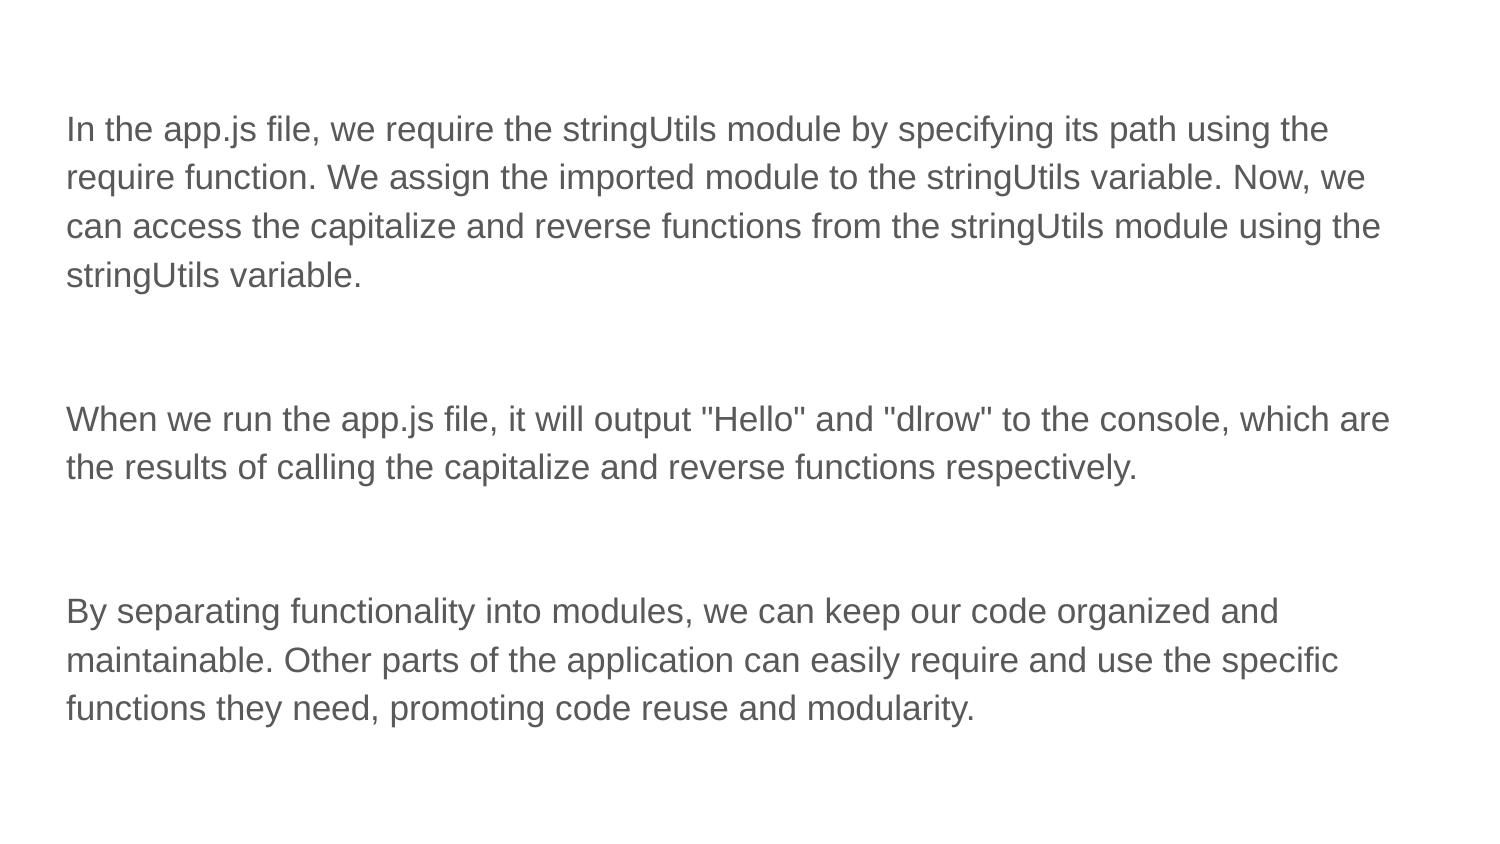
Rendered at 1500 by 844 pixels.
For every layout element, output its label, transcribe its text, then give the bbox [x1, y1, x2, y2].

list In the app.js file, we require the stringUtils module by specifying its path using the require function. We assign the imported module to the stringUtils variable. Now, we can access the capitalize and reverse functions from the stringUtils module using the stringUtils variable. When we run the app.js file, it will output "Hello" and "dlrow" to the console, which are the results of calling the capitalize and reverse functions respectively. By separating functionality into modules, we can keep our code organized and maintainable. Other parts of the application can easily require and use the specific functions they need, promoting code reuse and modularity. [51, 85, 1449, 750]
